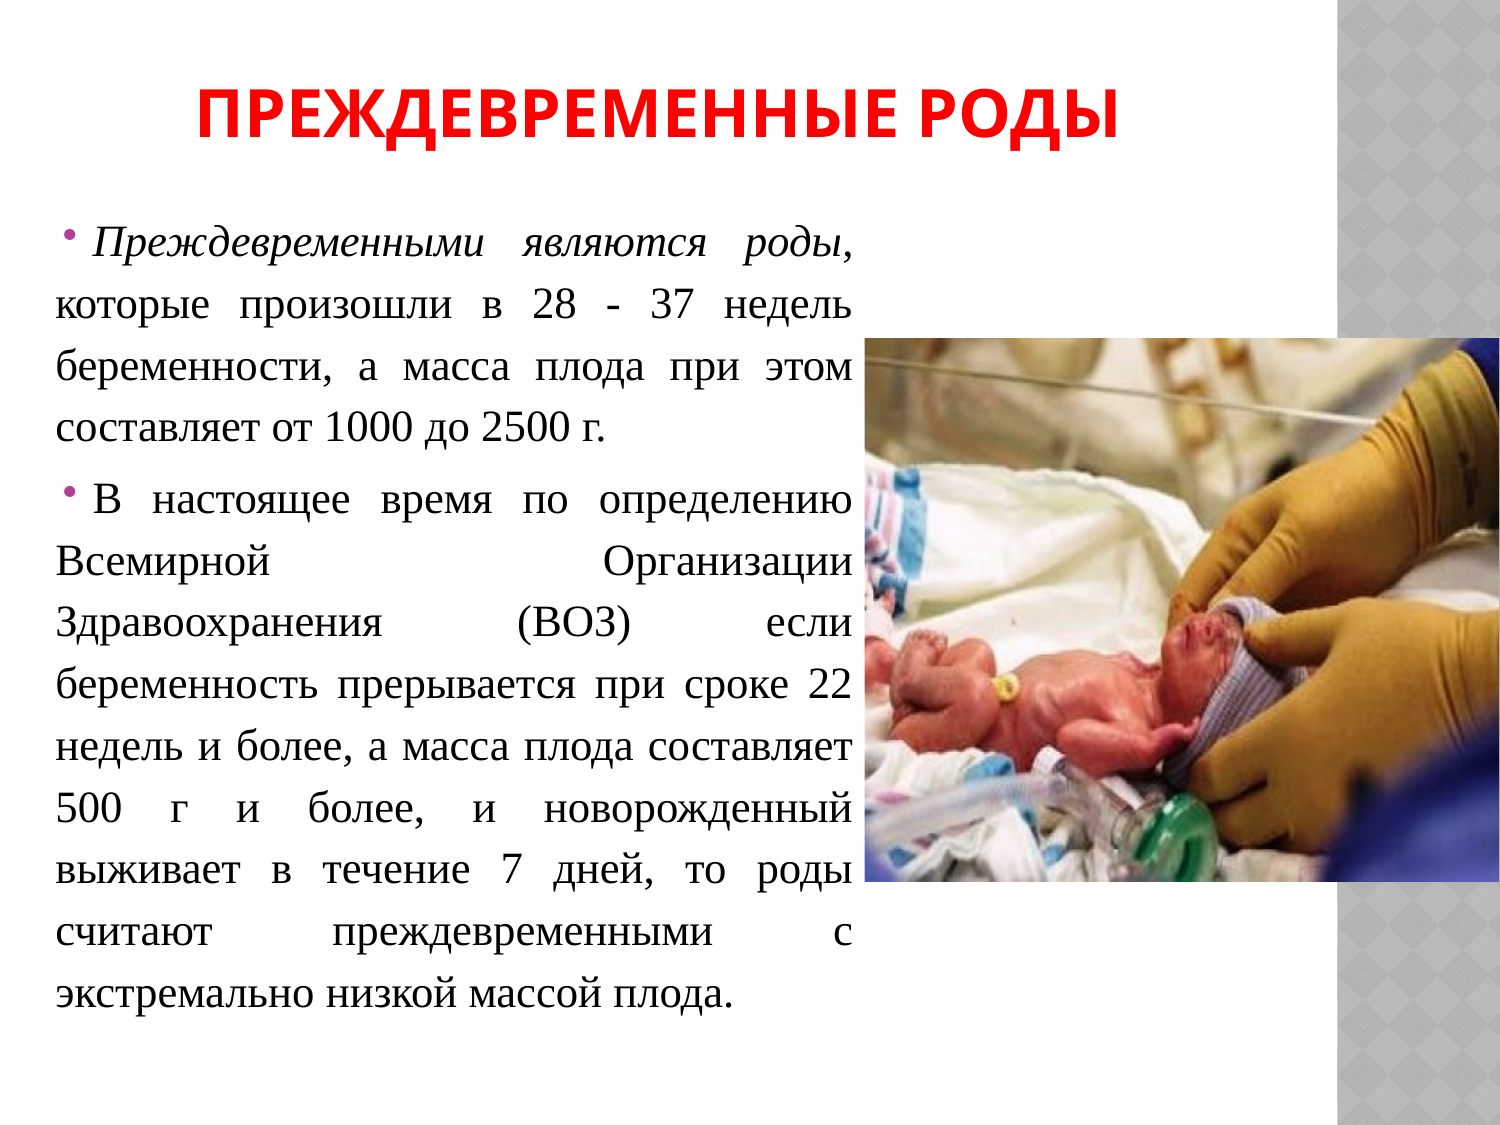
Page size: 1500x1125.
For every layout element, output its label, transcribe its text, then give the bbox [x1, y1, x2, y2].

picture [864, 337, 1500, 882]
title Преждевременные роды [64, 30, 1253, 152]
list Преждевременными являются роды, которые произошли в 28 - 37 недель беременности, а масса плода при этом составляет от 1000 до 2500 г. В настоящее время по определению Всемирной Организации Здравоохранения (ВОЗ) если беременность прерывается при сроке 22 недель и более, а масса плода составляет 500 г и более, и новорожденный выживает в течение 7 дней, то роды считают преждевременными с экстремально низкой массой плода. [0, 196, 869, 1083]
